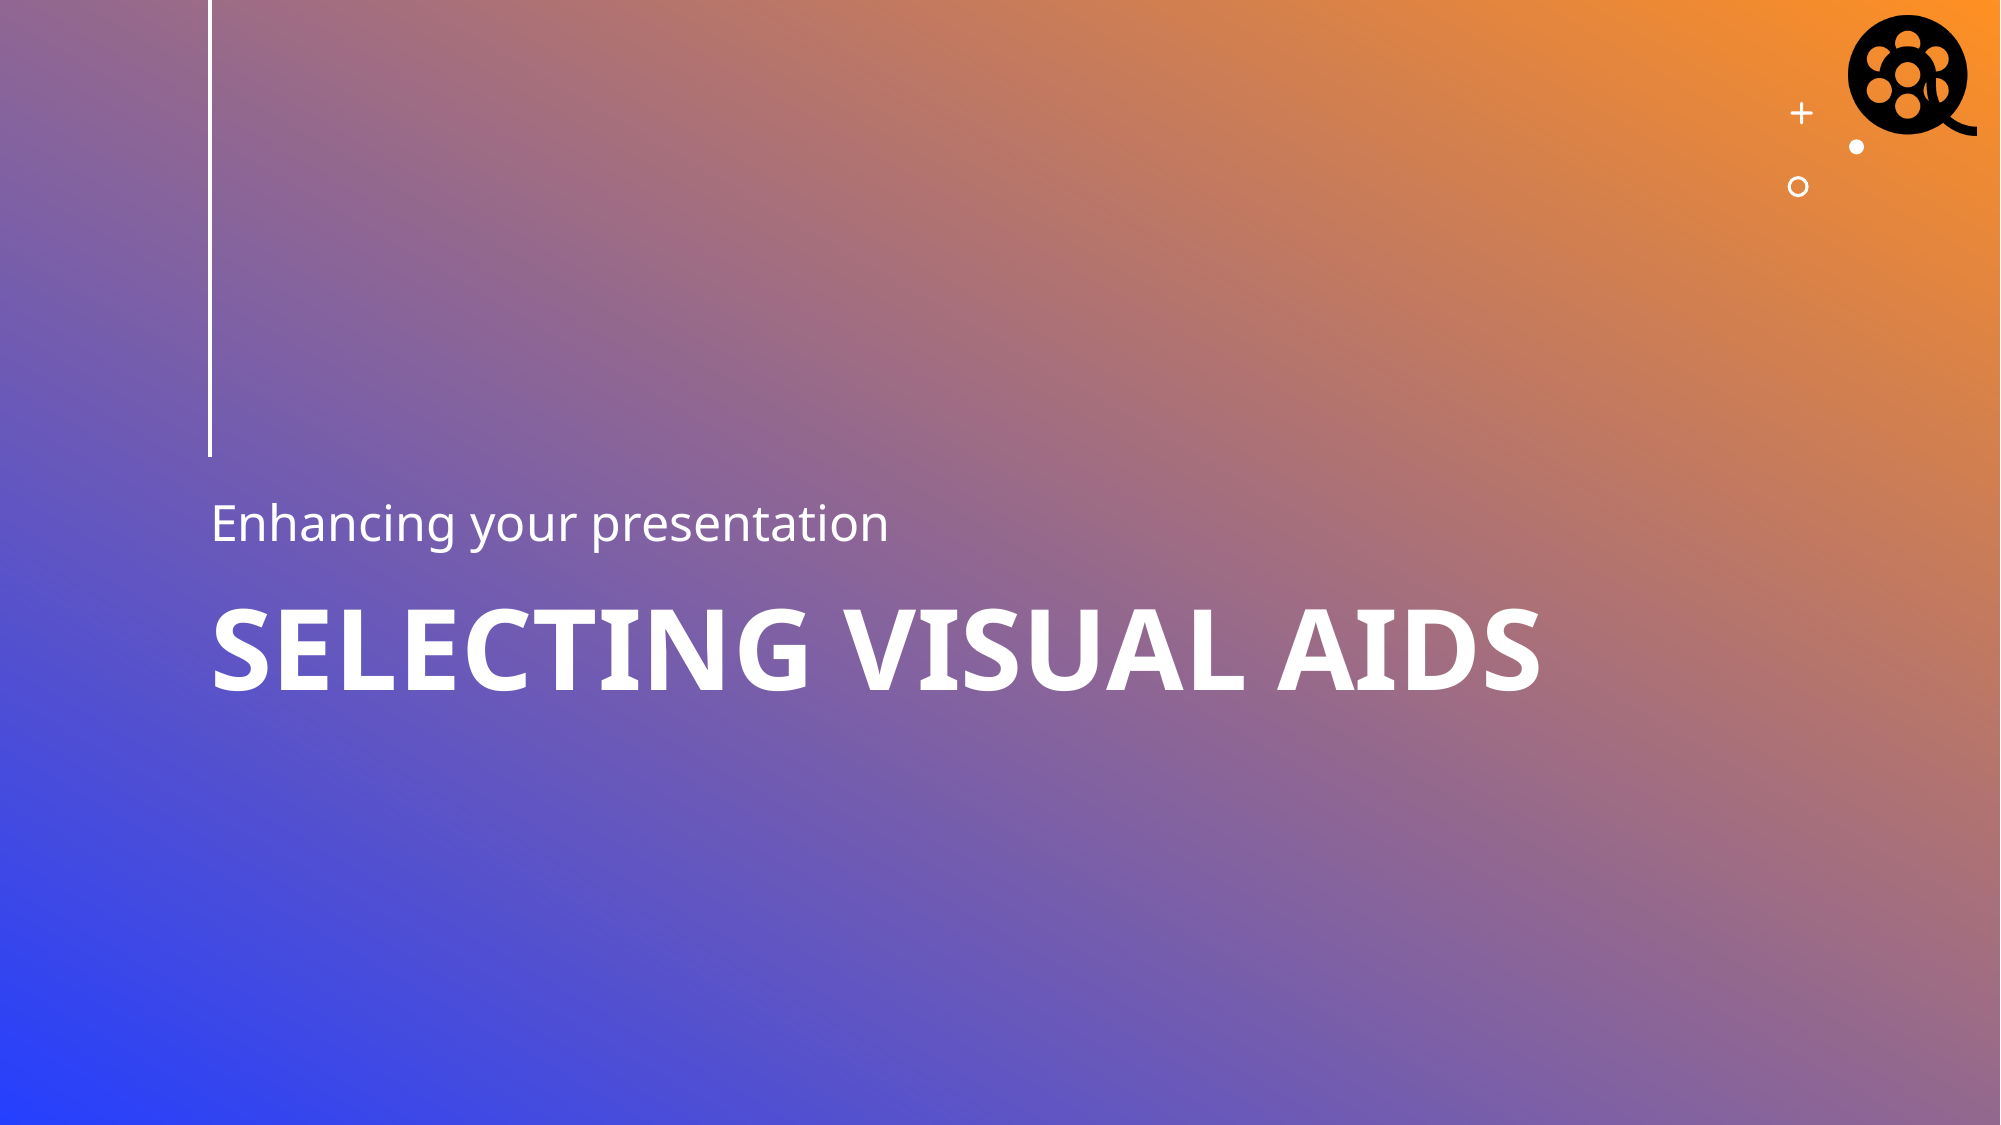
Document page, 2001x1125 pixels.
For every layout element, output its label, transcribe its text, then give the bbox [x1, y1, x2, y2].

title Selecting visual aids [210, 554, 1900, 859]
picture [1832, 0, 1983, 150]
subtitle Enhancing your presentation [210, 486, 1900, 552]
